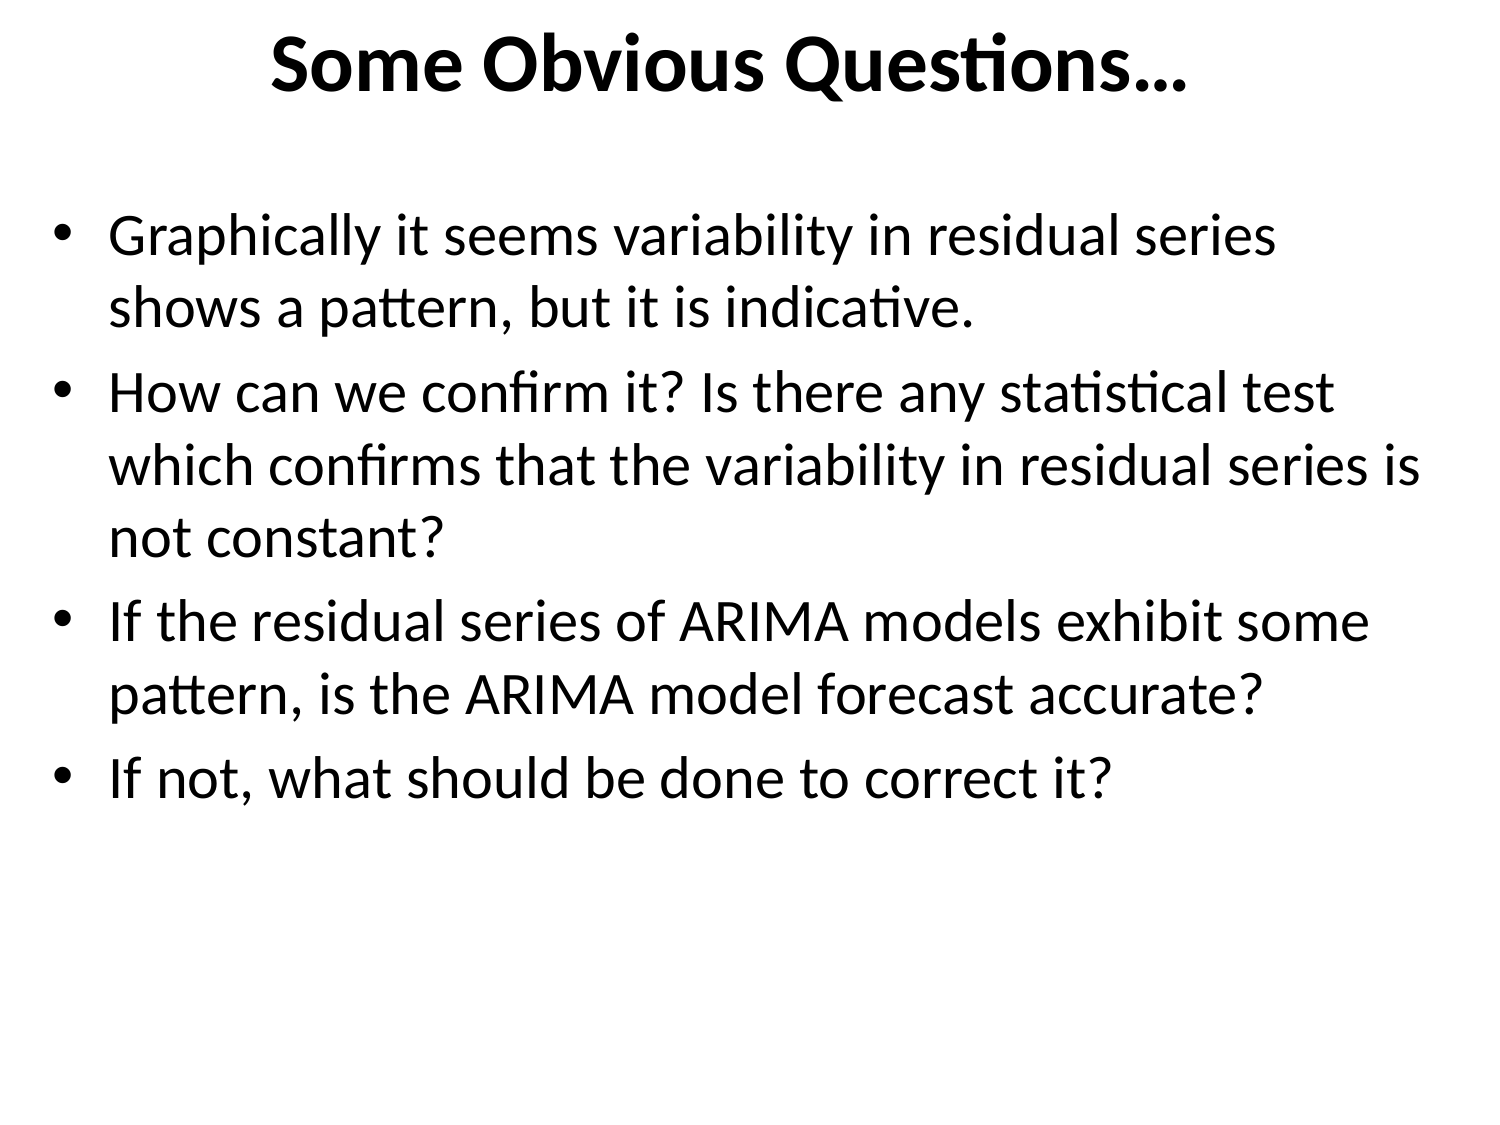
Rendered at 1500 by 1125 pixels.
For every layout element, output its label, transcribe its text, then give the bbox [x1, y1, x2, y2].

list Graphically it seems variability in residual series shows a pattern, but it is indicative. How can we confirm it? Is there any statistical test which confirms that the variability in residual series is not constant? If the residual series of ARIMA models exhibit some pattern, is the ARIMA model forecast accurate? If not, what should be done to correct it? [37, 187, 1450, 863]
text_box Some Obvious Questions… [0, 0, 1500, 116]
